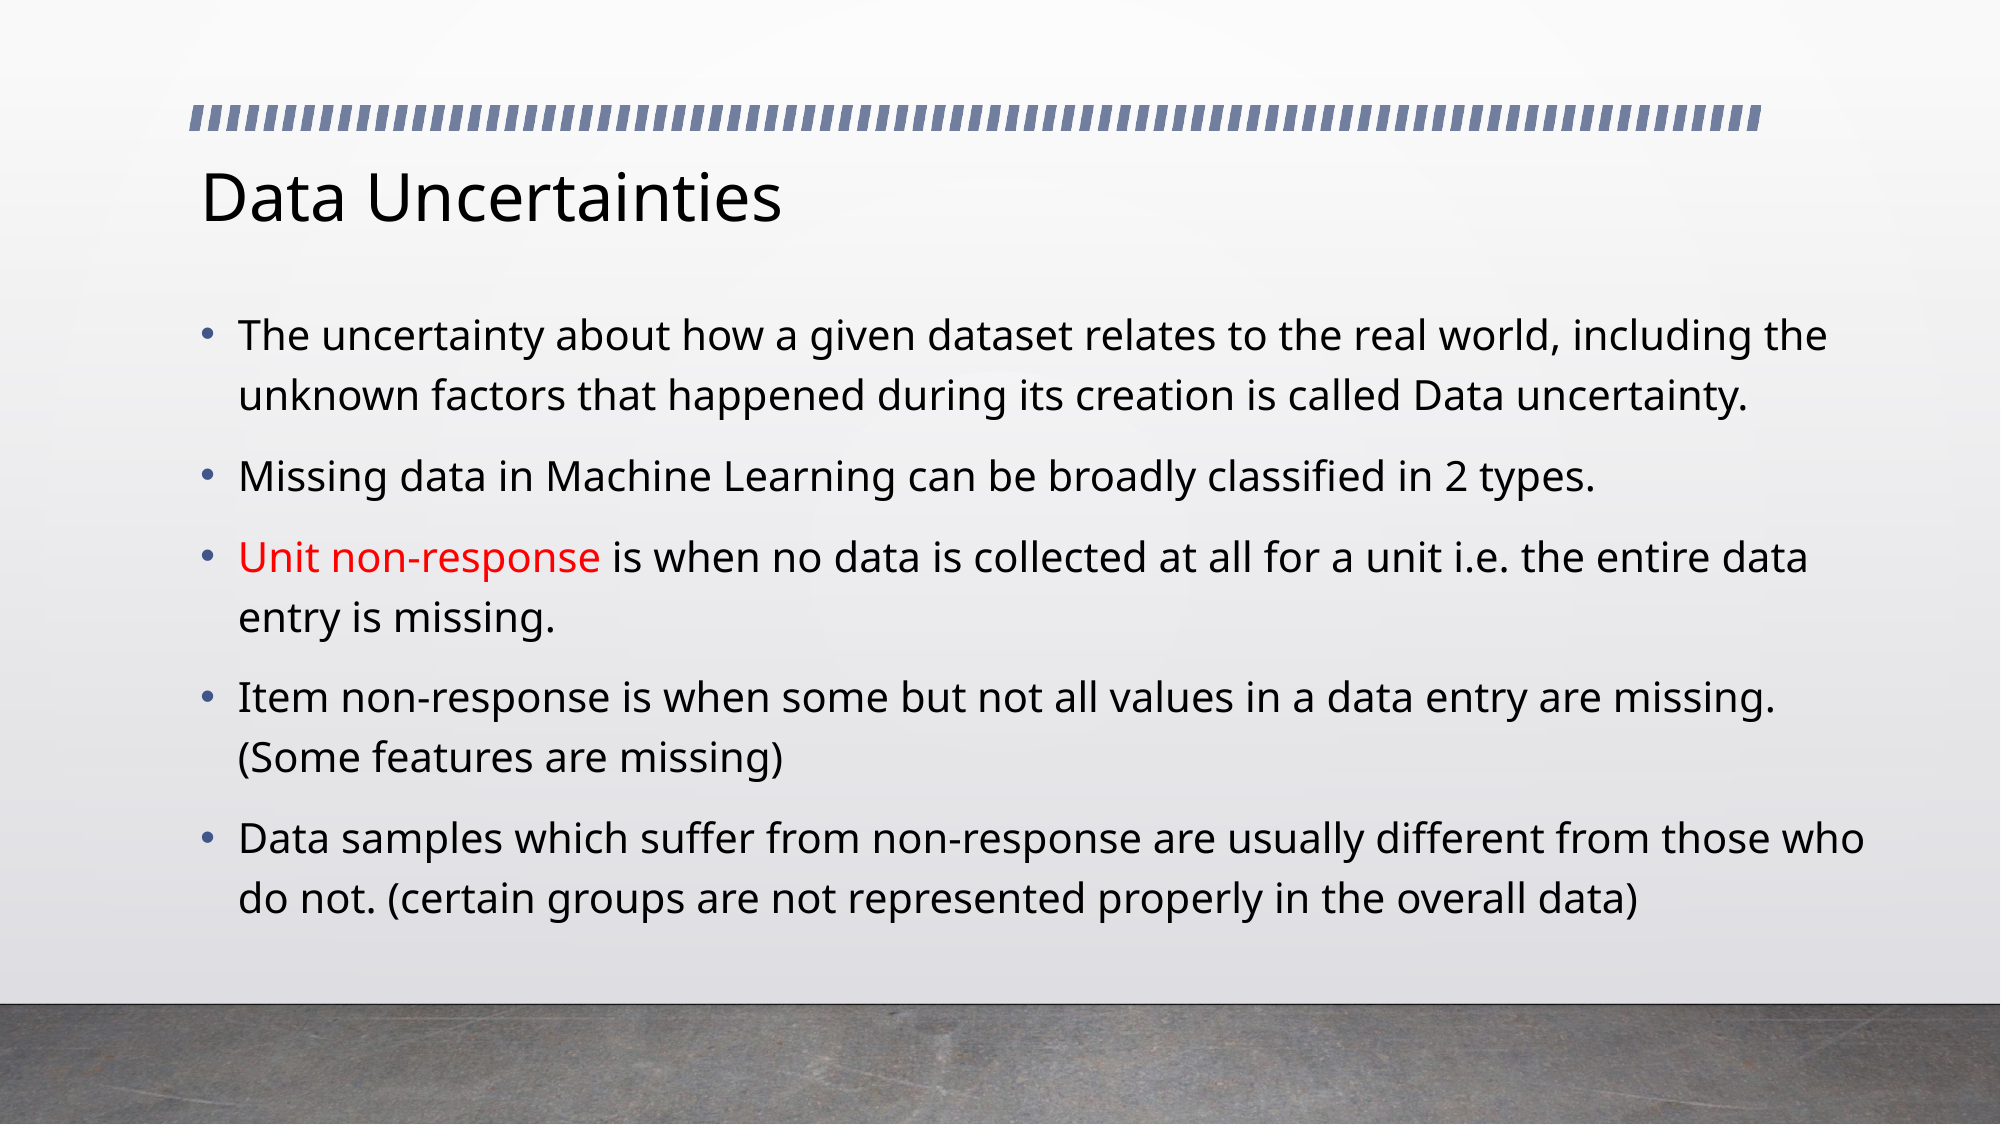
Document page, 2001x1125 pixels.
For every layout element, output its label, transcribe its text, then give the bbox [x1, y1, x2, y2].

title Data Uncertainties [185, 156, 1761, 261]
list The uncertainty about how a given dataset relates to the real world, including the unknown factors that happened during its creation is called Data uncertainty. Missing data in Machine Learning can be broadly classified in 2 types. Unit non-response is when no data is collected at all for a unit i.e. the entire data entry is missing. Item non-response is when some but not all values in a data entry are missing. (Some features are missing) Data samples which suffer from non-response are usually different from those who do not. (certain groups are not represented properly in the overall data) [185, 291, 1921, 933]
picture [0, 1004, 2000, 1124]
